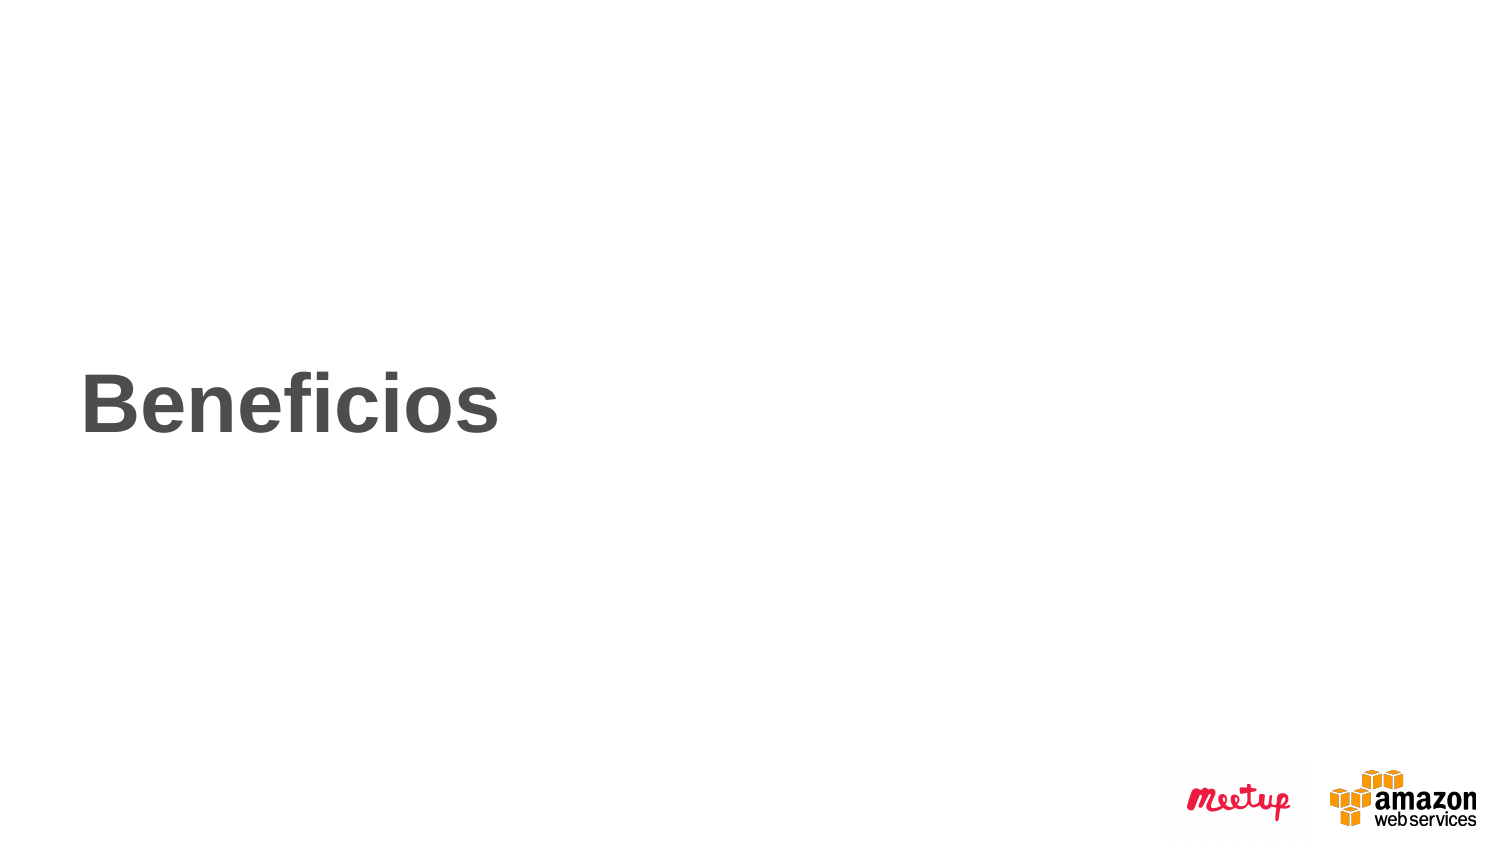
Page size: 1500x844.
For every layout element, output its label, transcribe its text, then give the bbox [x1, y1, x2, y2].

picture [1161, 762, 1316, 844]
picture [1330, 770, 1476, 826]
title Beneficios [65, 323, 1340, 476]
